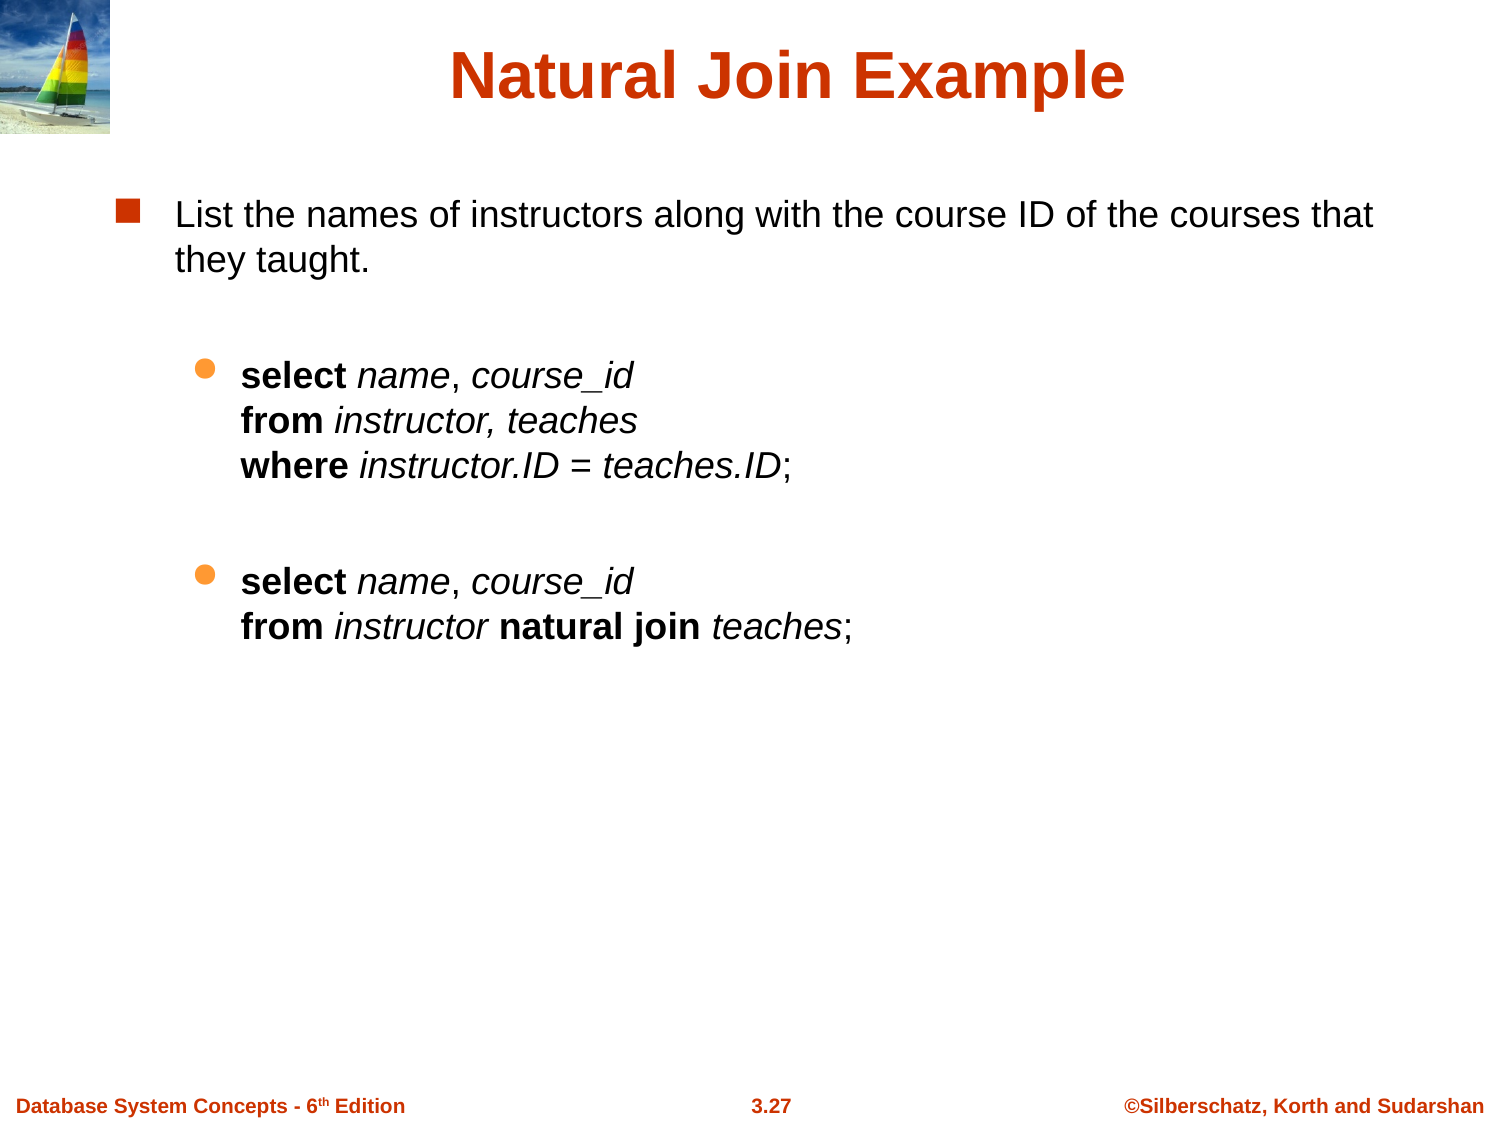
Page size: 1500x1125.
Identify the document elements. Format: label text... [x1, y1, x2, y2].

title Natural Join Example [125, 18, 1452, 120]
list List the names of instructors along with the course ID of the courses that they taught. select name, course_id from instructor, teaches where instructor.ID = teaches.ID; select name, course_id from instructor natural join teaches; [103, 124, 1436, 942]
picture [0, 0, 110, 134]
